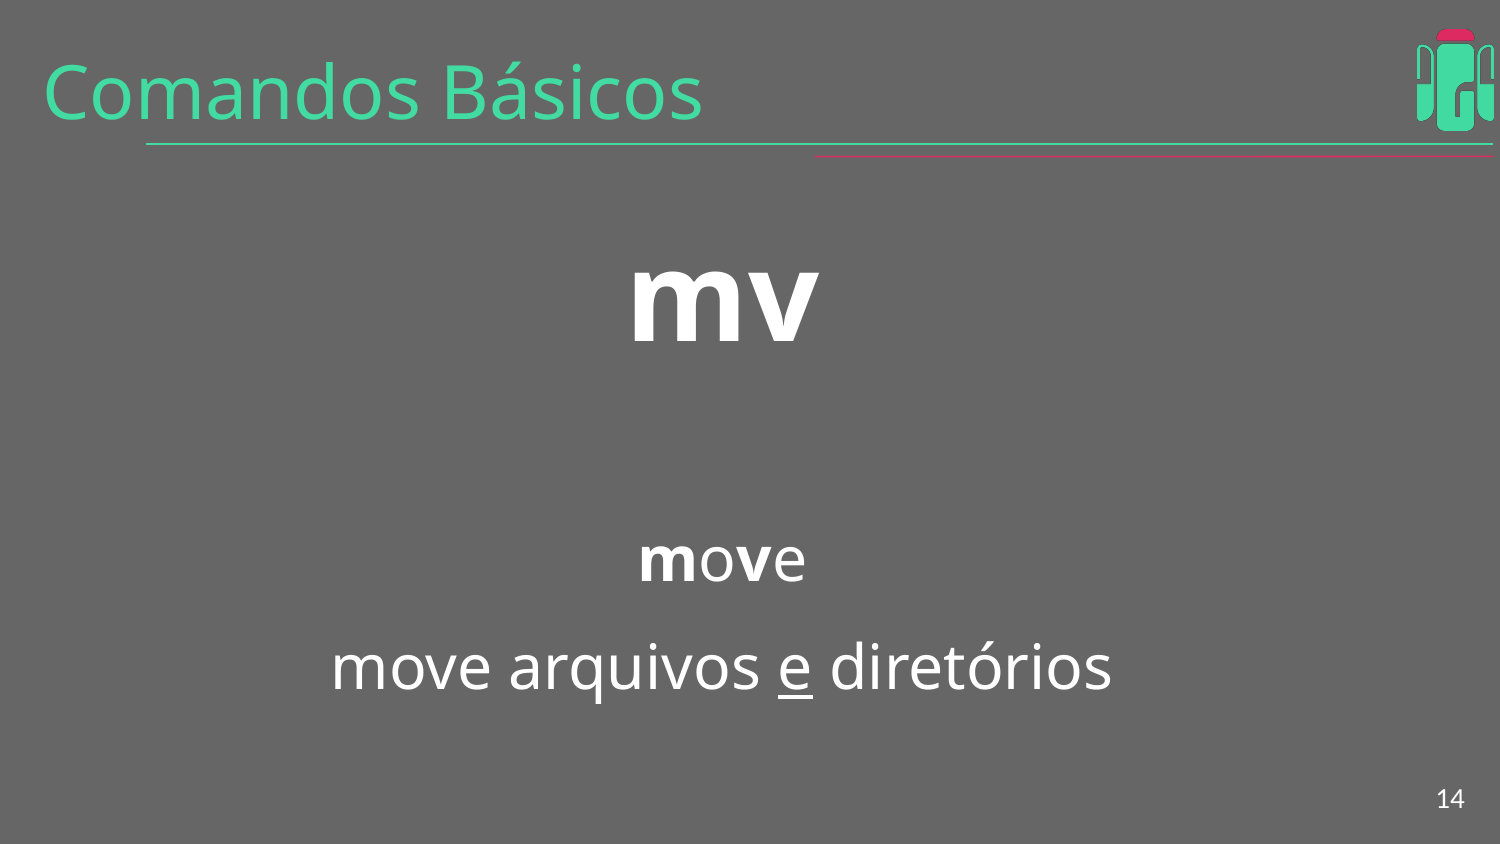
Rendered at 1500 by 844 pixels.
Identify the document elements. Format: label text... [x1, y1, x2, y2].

title Comandos Básicos [27, 29, 1374, 131]
list mv move move arquivos e diretórios [27, 178, 1418, 794]
slide_number ‹#› [1389, 764, 1480, 830]
picture [1417, 29, 1494, 131]
